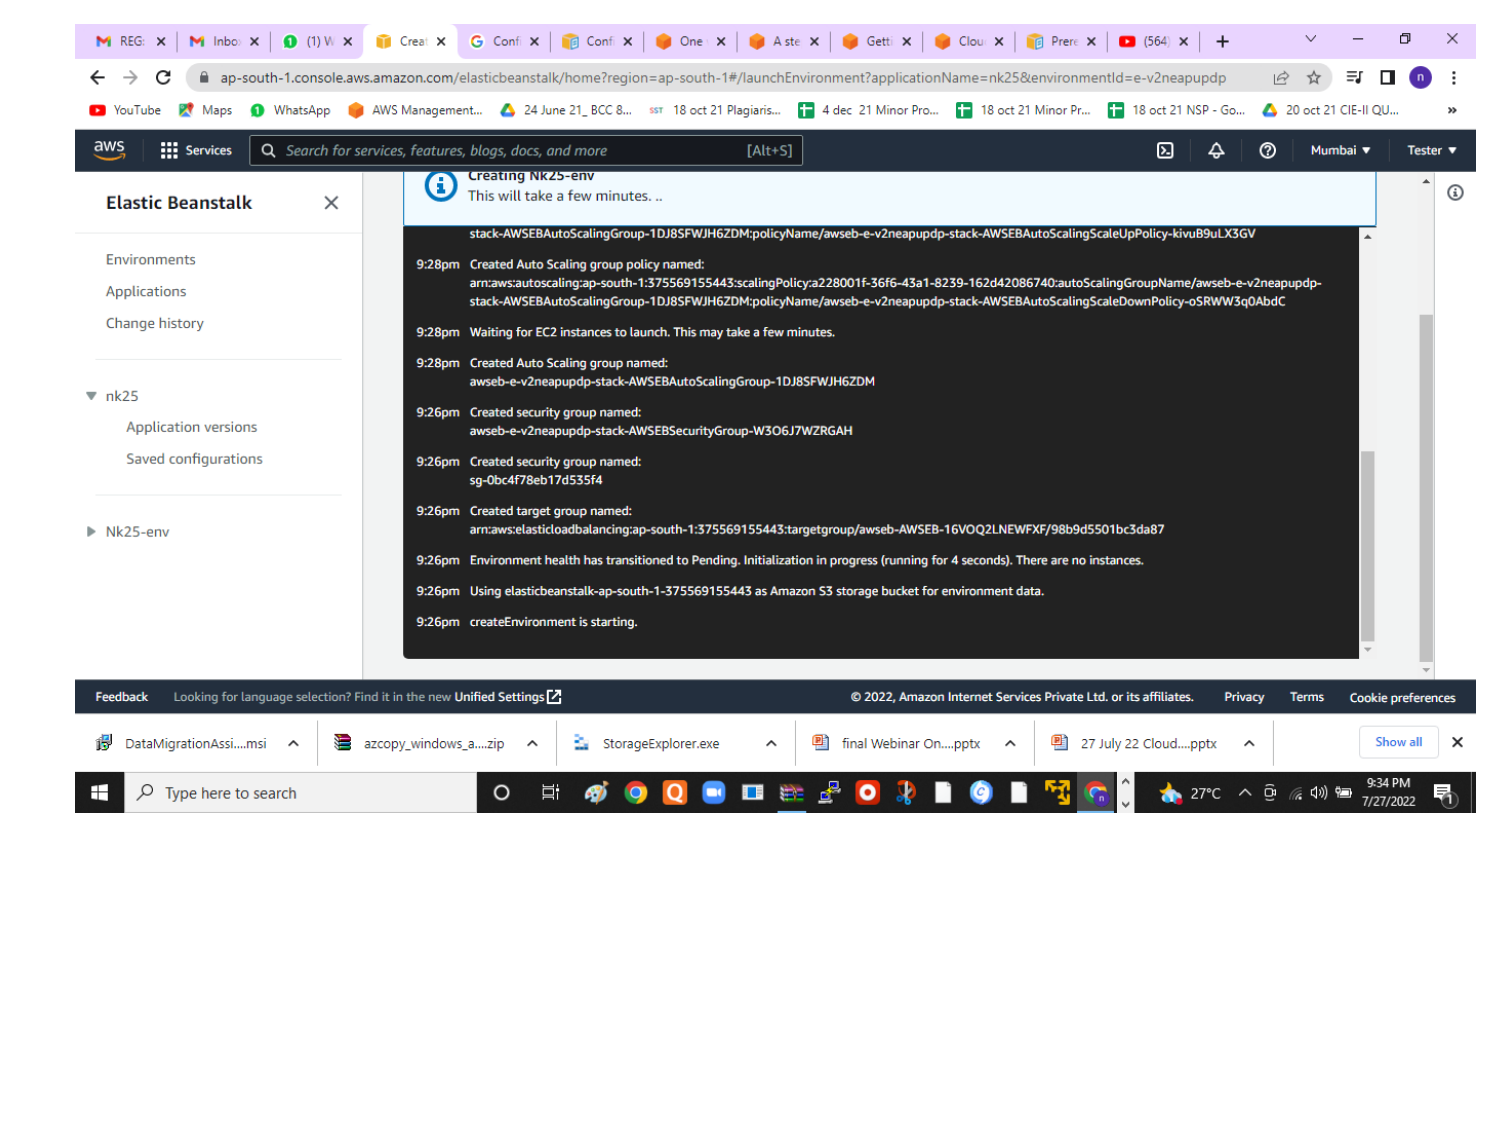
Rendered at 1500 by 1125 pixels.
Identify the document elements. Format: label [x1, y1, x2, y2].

picture [74, 24, 1476, 813]
